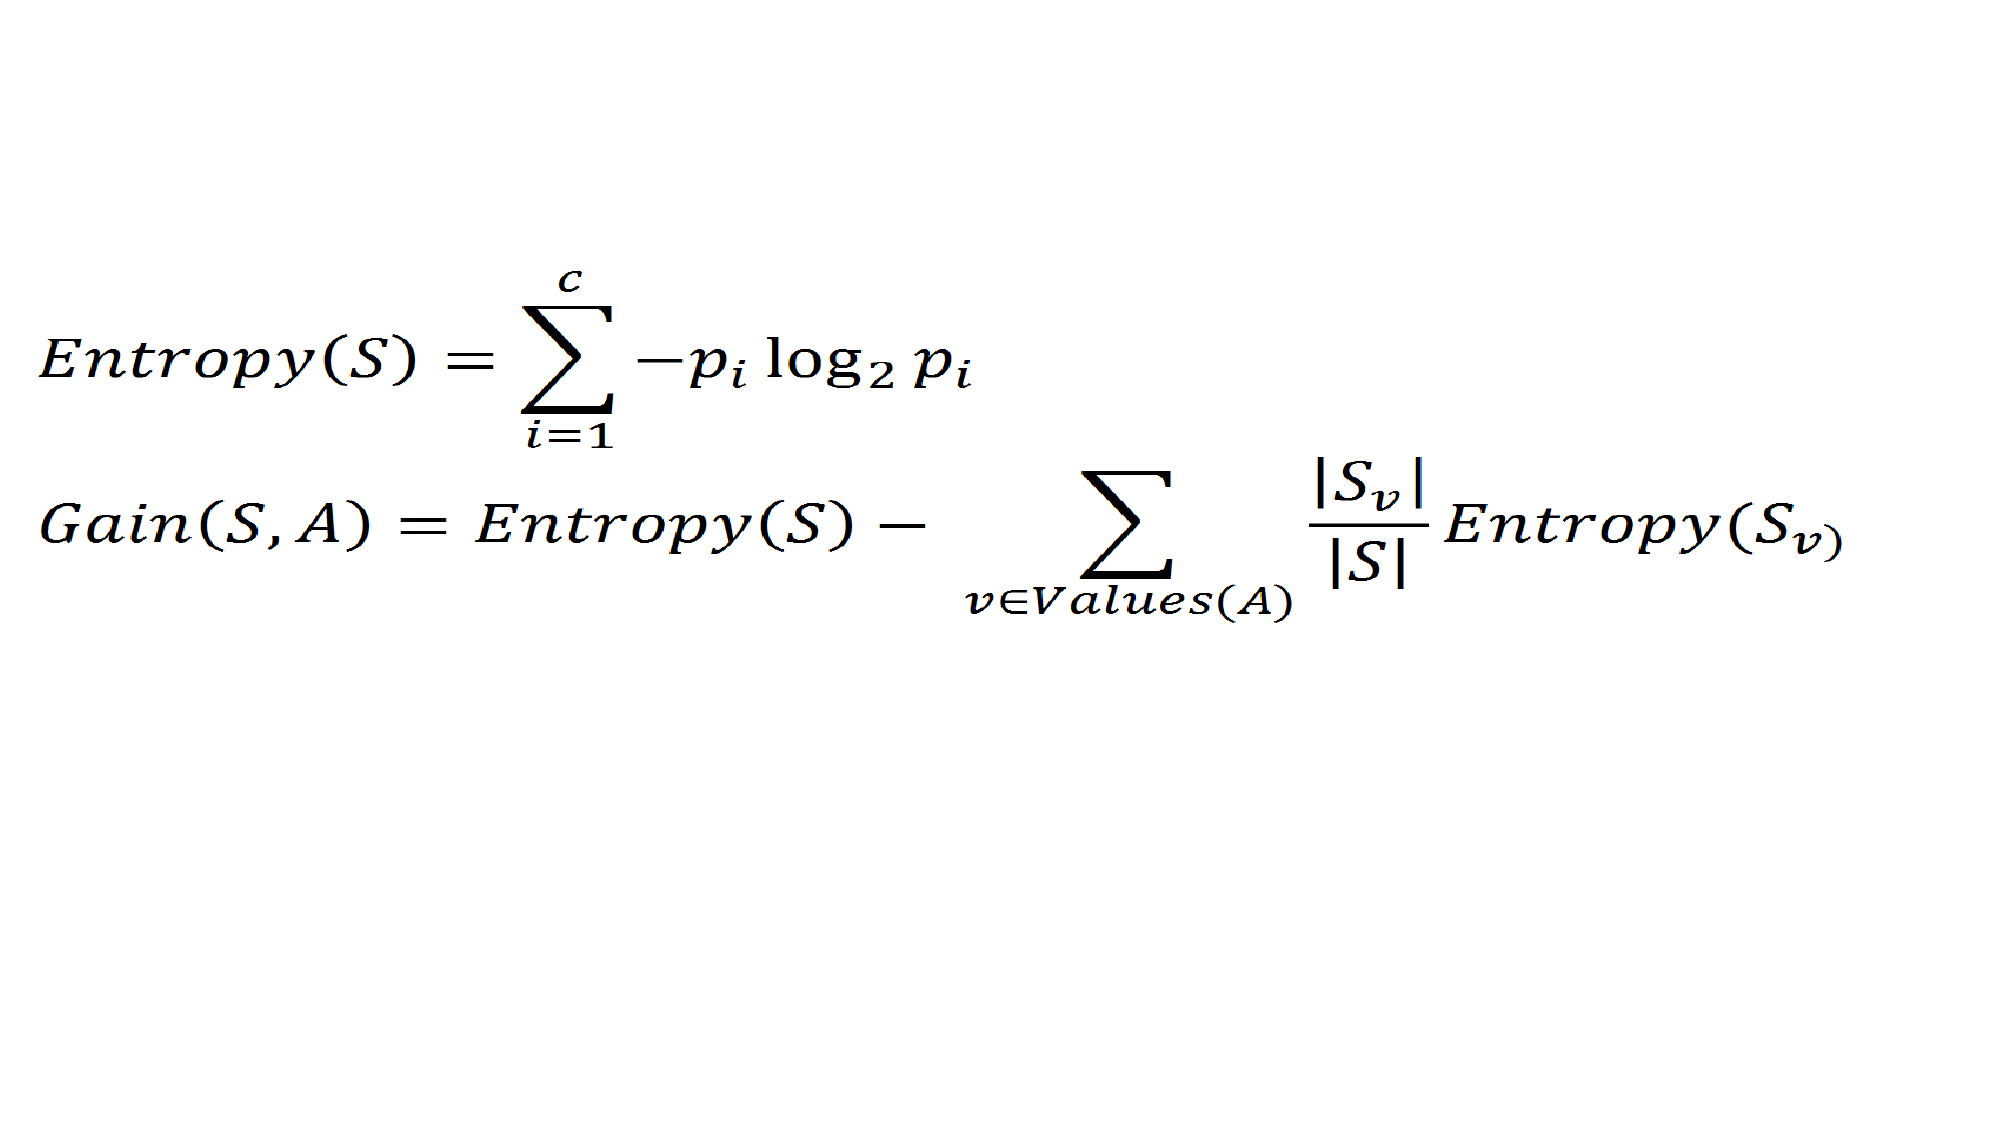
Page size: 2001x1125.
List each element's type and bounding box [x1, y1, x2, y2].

picture [25, 255, 1980, 631]
